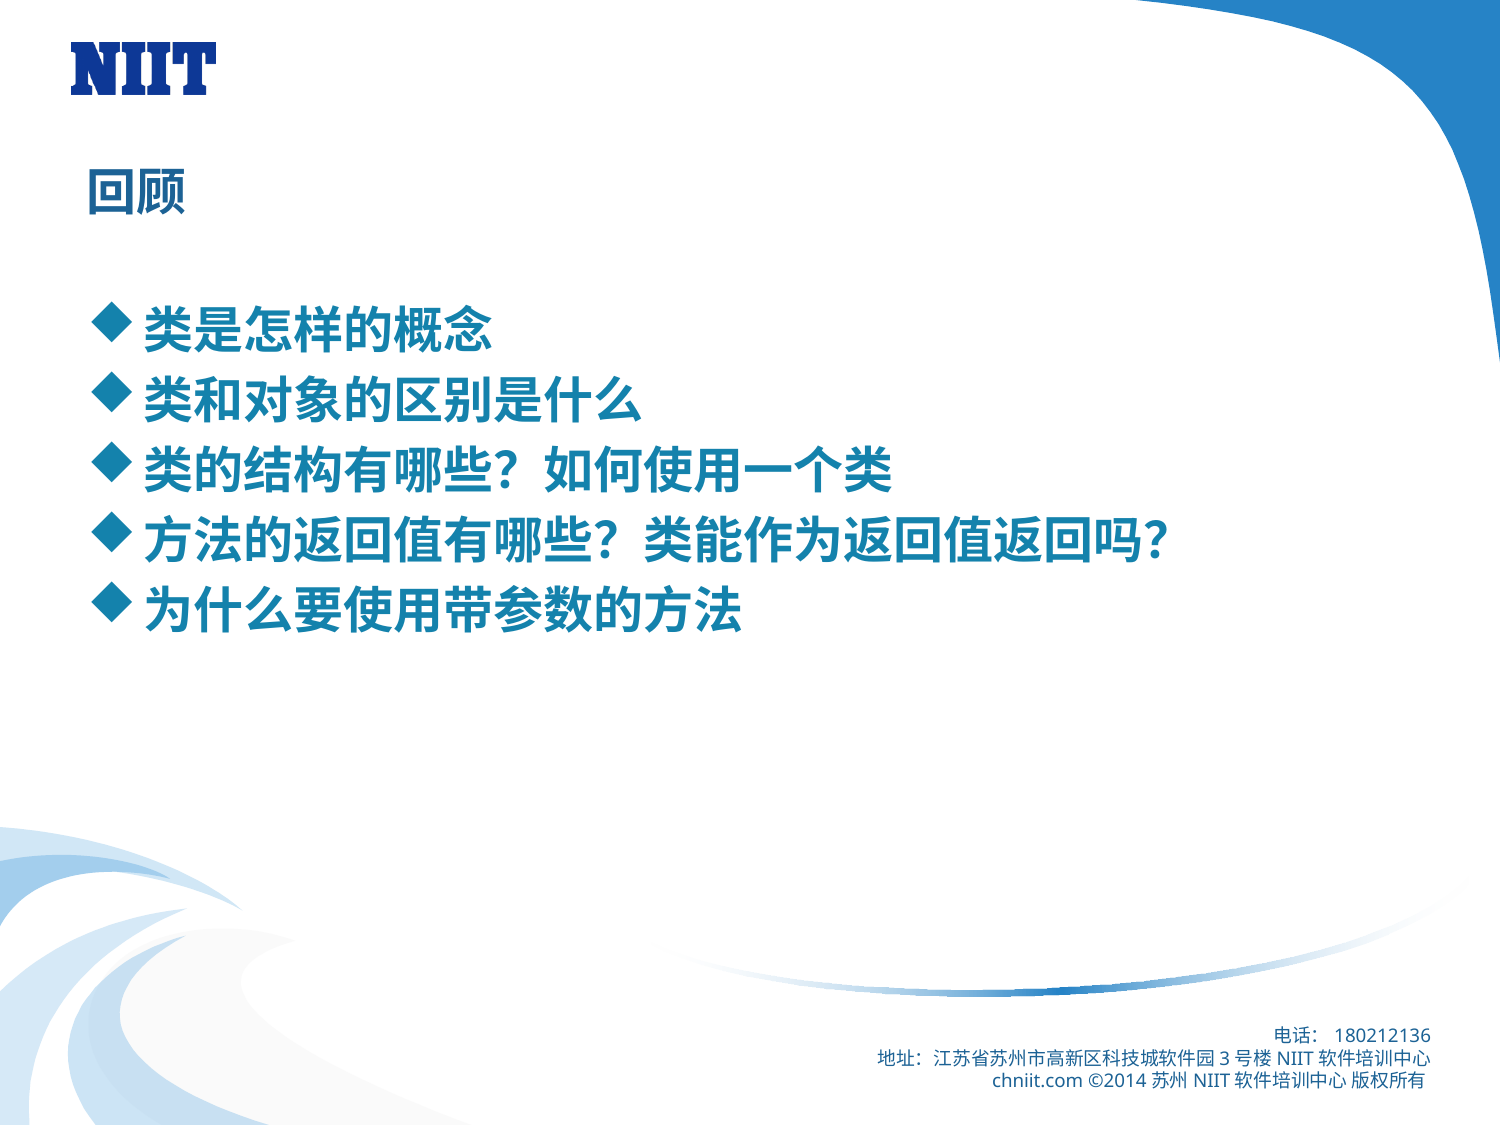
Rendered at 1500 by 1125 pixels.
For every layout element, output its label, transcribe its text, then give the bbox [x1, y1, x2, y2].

title 回顾 [71, 131, 1422, 250]
picture [71, 42, 216, 95]
list 类是怎样的概念 类和对象的区别是什么 类的结构有哪些？如何使用一个类 方法的返回值有哪些？类能作为返回值返回吗？ 为什么要使用带参数的方法 [72, 291, 1425, 983]
